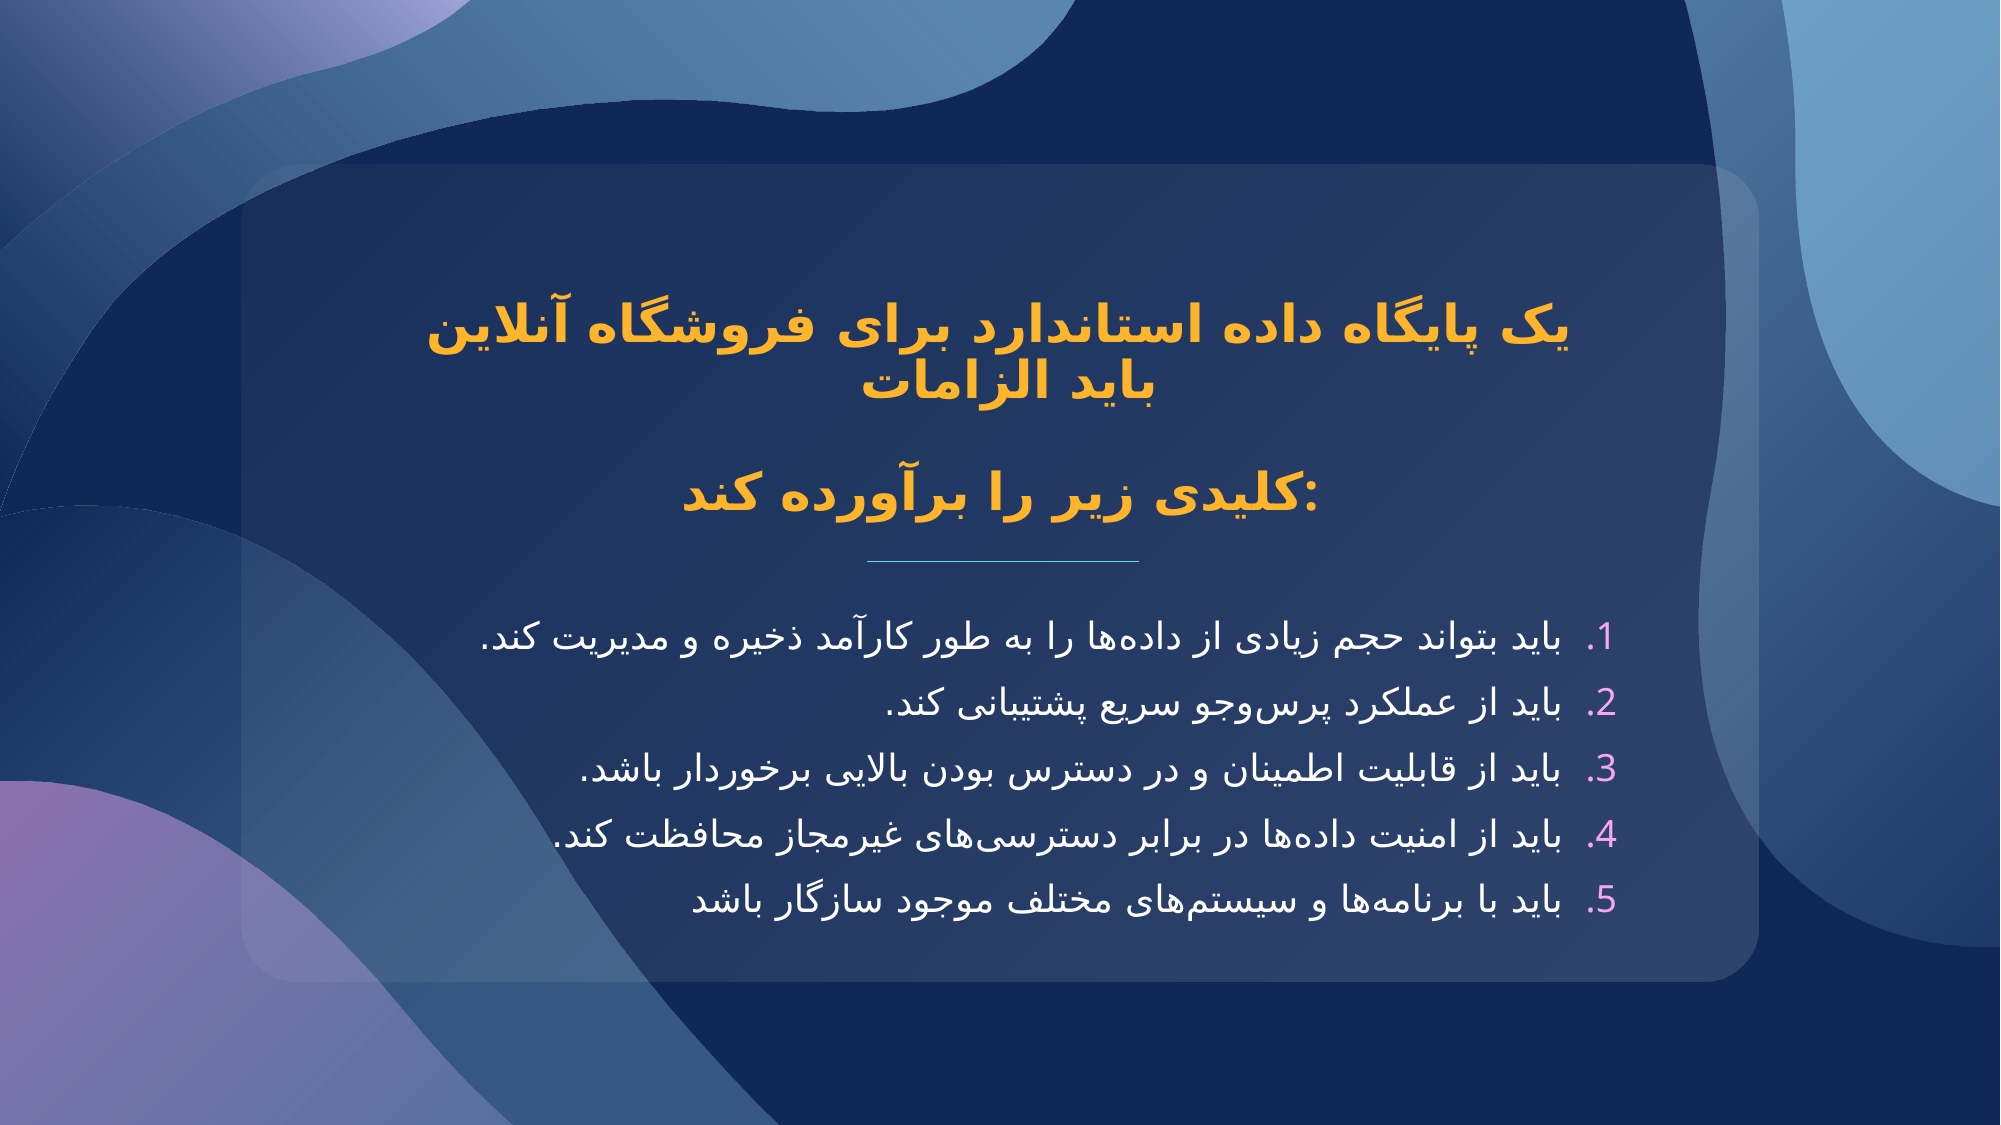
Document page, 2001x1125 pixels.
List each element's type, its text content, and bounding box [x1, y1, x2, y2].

subtitle باید بتواند حجم زیادی از داده‌ها را به طور کارآمد ذخیره و مدیریت کند. باید از عملکرد پرس‌وجو سریع پشتیبانی کند. باید از قابلیت اطمینان و در دسترس بودن بالایی برخوردار باشد. باید از امنیت داده‌ها در برابر دسترسی‌های غیرمجاز محافظت کند. باید با برنامه‌ها و سیستم‌های مختلف موجود سازگار باشد [365, 604, 1635, 972]
title یک پایگاه داده استاندارد برای فروشگاه آنلاین باید الزامات کلیدی زیر را برآورده کند: [365, 315, 1635, 530]
